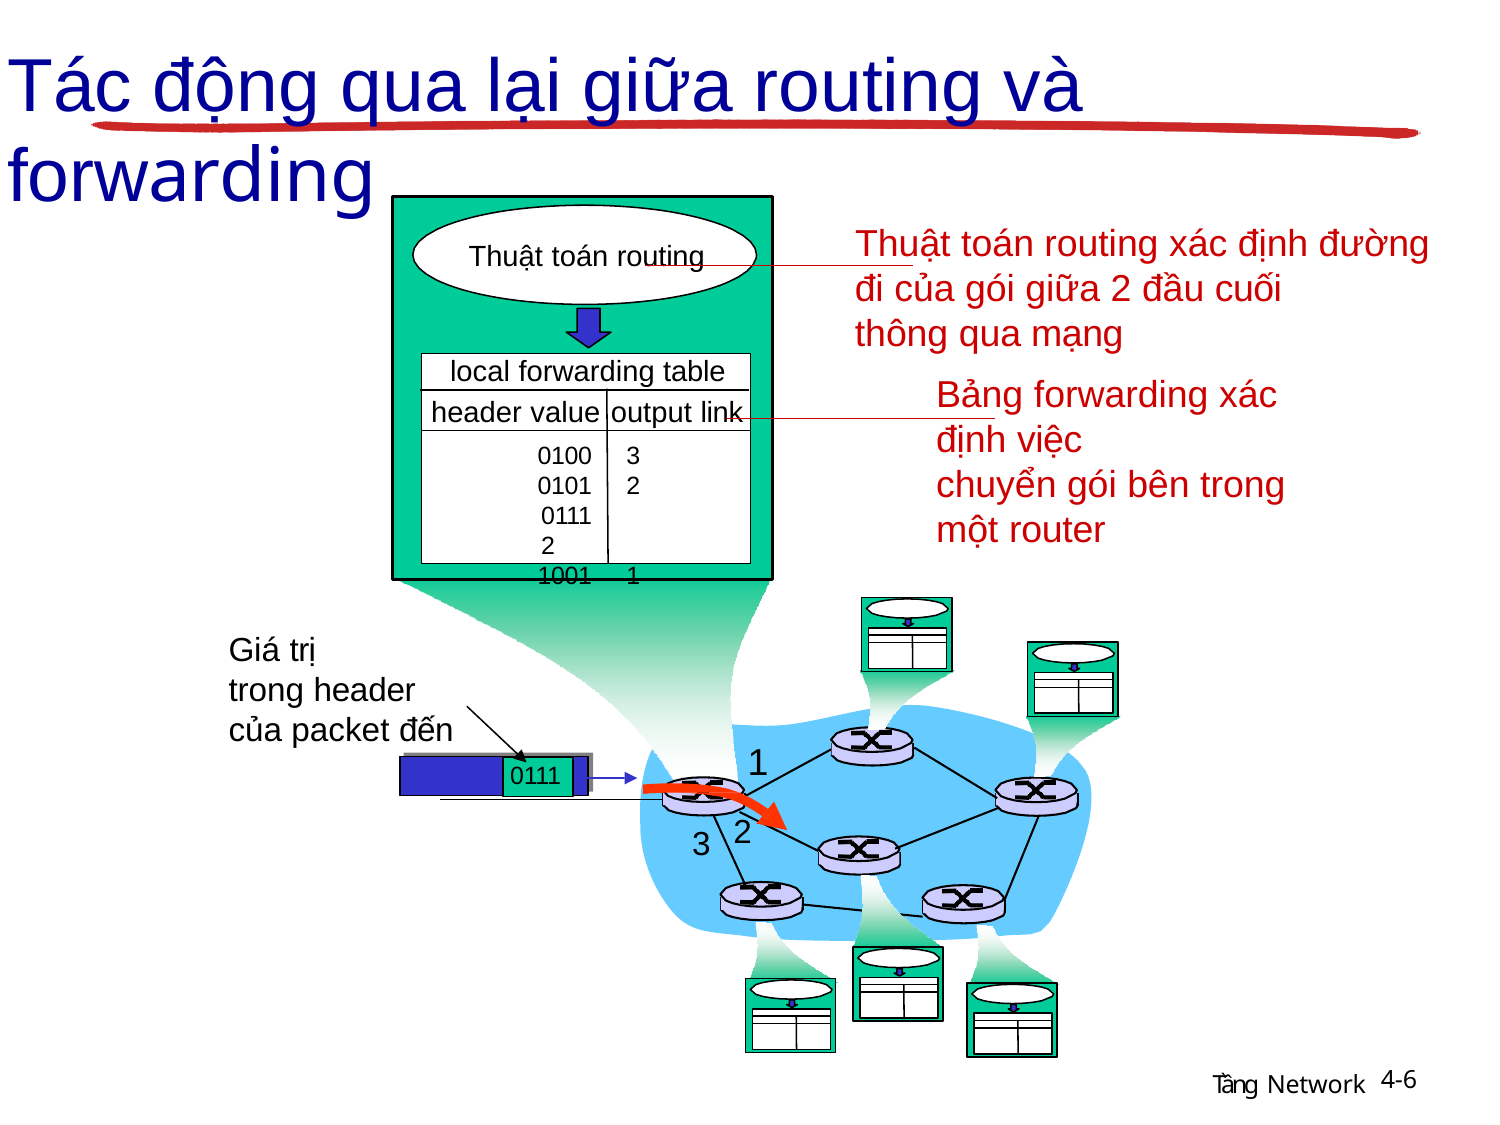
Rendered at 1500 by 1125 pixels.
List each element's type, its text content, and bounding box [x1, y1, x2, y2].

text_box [390, 194, 1092, 942]
slide_number 4-10 [1200, 1061, 1454, 1125]
text_box Thuật toán routing xác định đường [1097, 216, 1435, 261]
text_box đi của gói giữa 2 đầu cuối thông qua mạng Bảng forwarding xác định việc chuyển gói bên trong một router [1100, 261, 1470, 550]
footer Tầng Network [1210, 1066, 1372, 1125]
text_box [419, 264, 1122, 1058]
title Tác động qua lại giữa routing và forwarding [5, 33, 1466, 224]
picture [91, 119, 1421, 139]
text_box Giá trị trong header của packet đến [226, 625, 385, 748]
